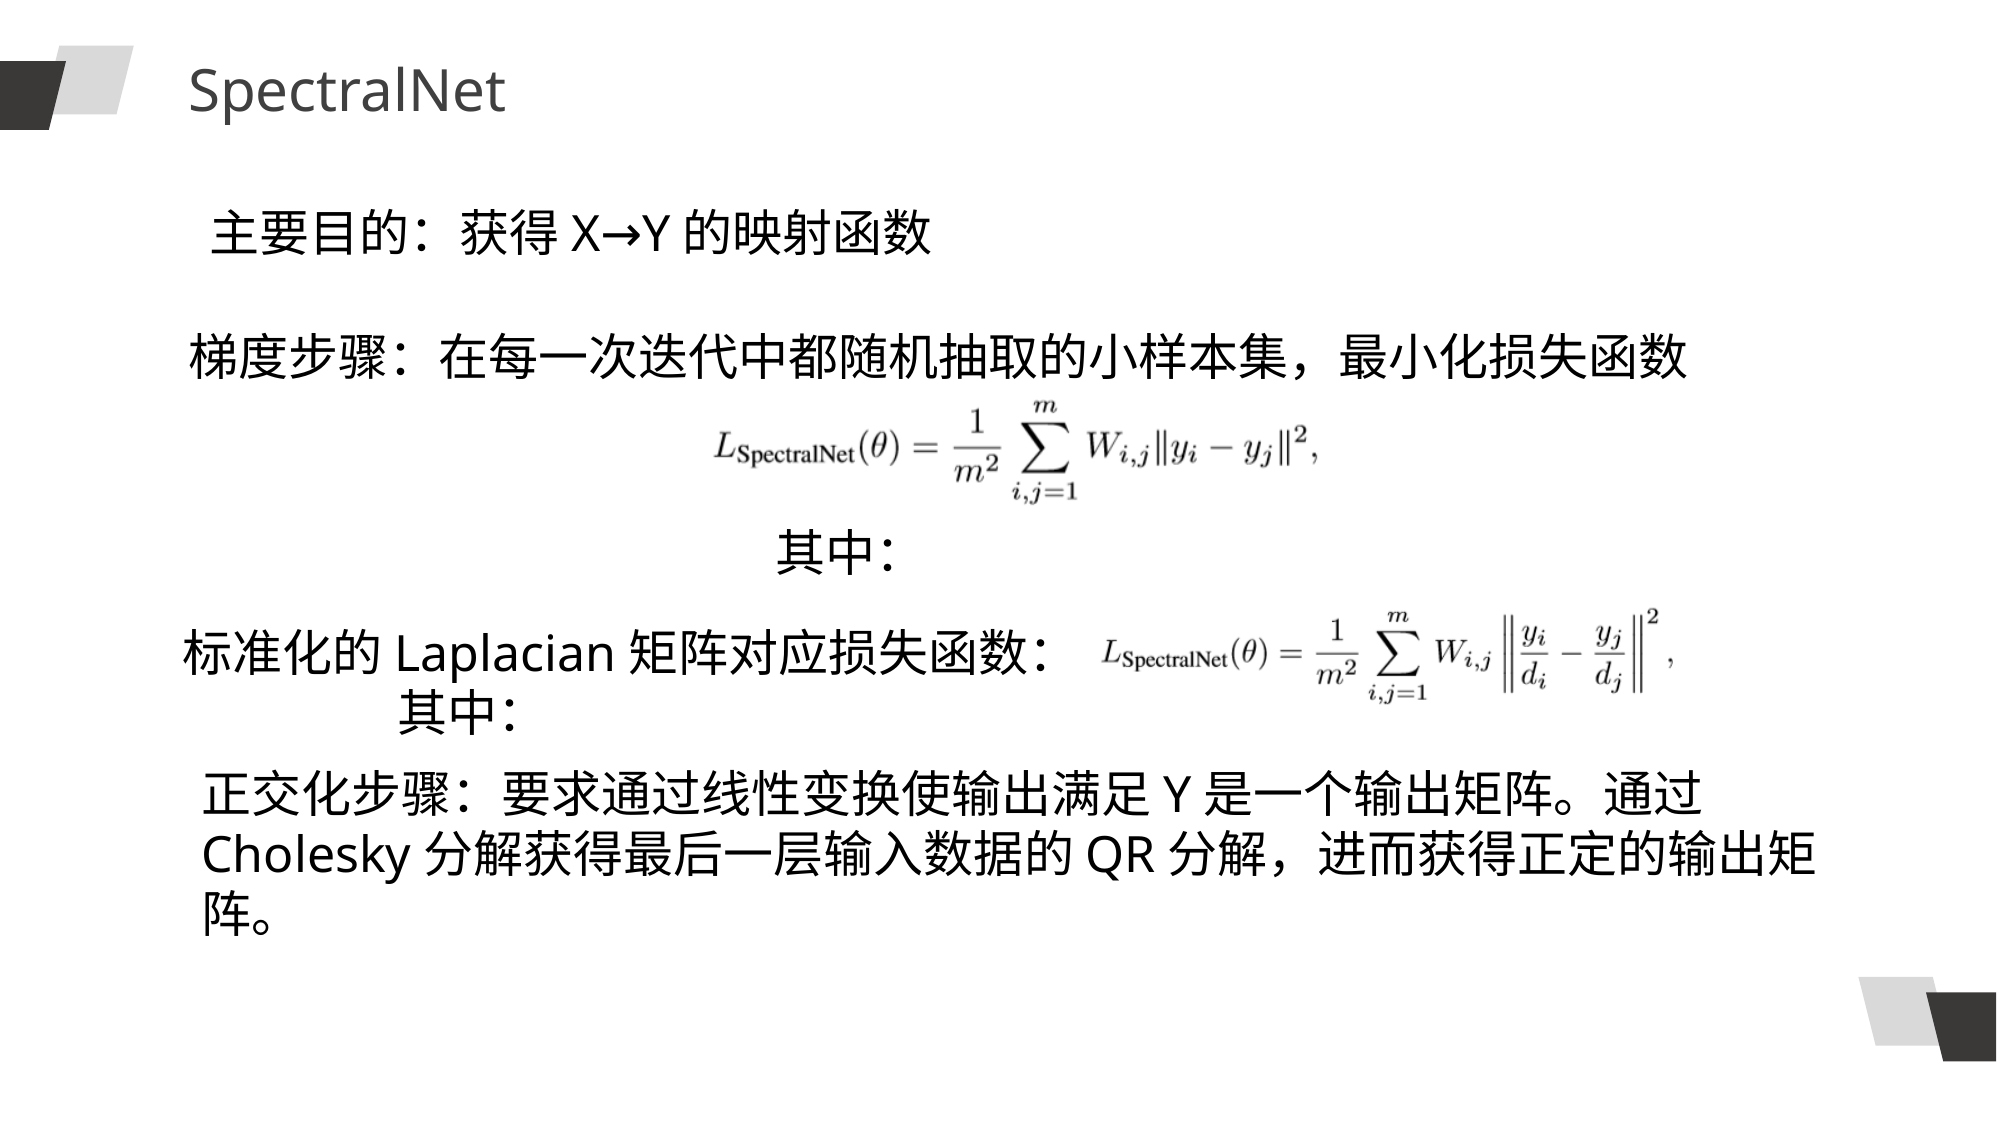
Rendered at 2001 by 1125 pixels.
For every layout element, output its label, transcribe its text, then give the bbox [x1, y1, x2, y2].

picture [1063, 594, 1720, 720]
text_box SpectralNet [173, 45, 1064, 131]
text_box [0, 45, 134, 130]
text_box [1858, 976, 1997, 1062]
picture [691, 393, 1341, 514]
